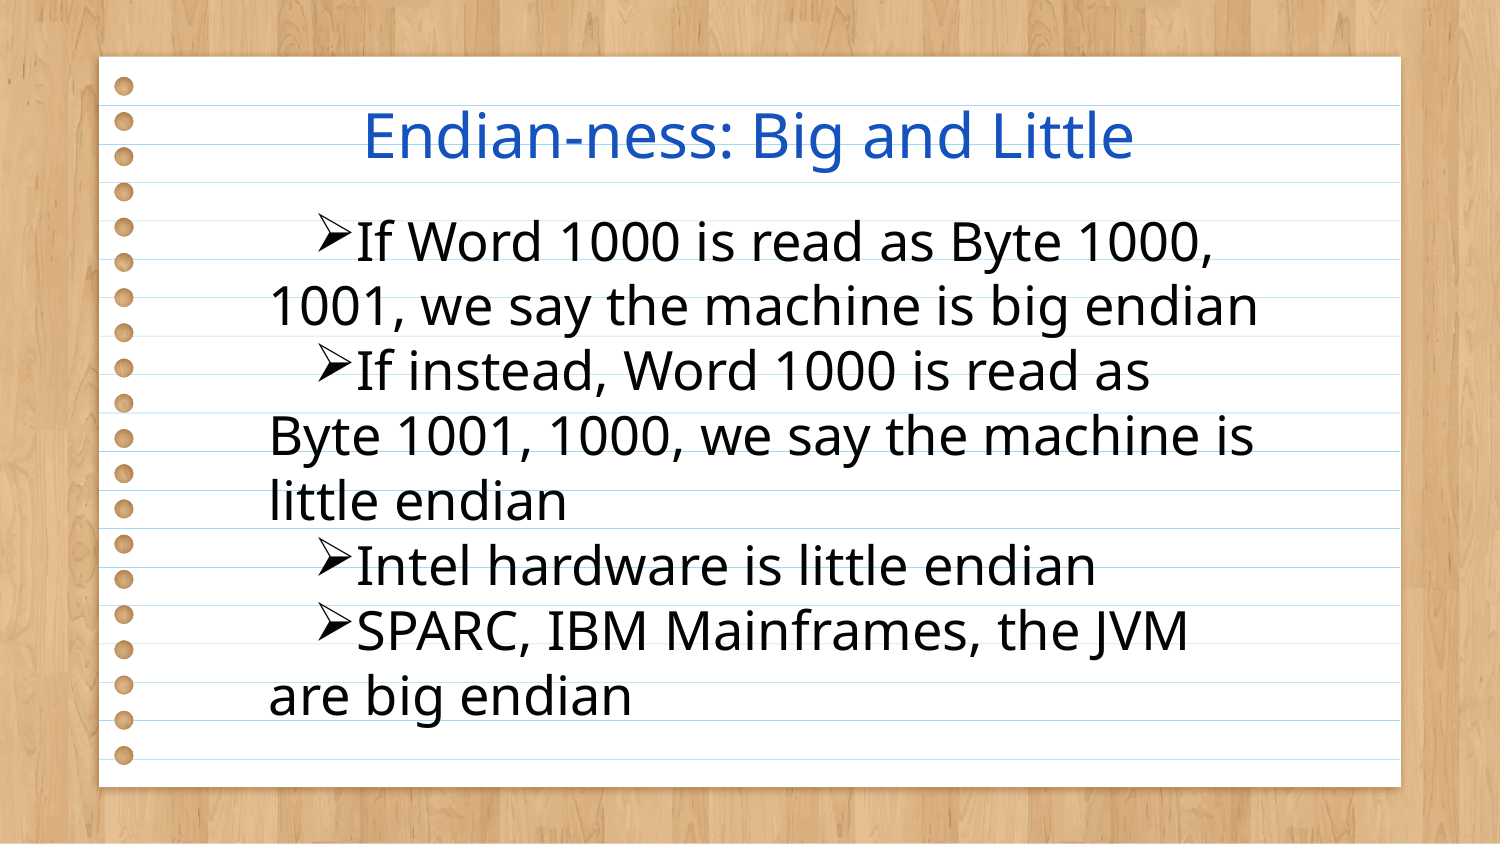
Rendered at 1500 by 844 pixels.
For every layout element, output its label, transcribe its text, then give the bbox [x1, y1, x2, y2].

title Endian-ness: Big and Little [146, 81, 1354, 186]
subtitle If Word 1000 is read as Byte 1000, 1001, we say the machine is big endian If instead, Word 1000 is read as Byte 1001, 1000, we say the machine is little endian Intel hardware is little endian SPARC, IBM Mainframes, the JVM are big endian [215, 191, 1285, 733]
picture [0, 0, 1500, 844]
